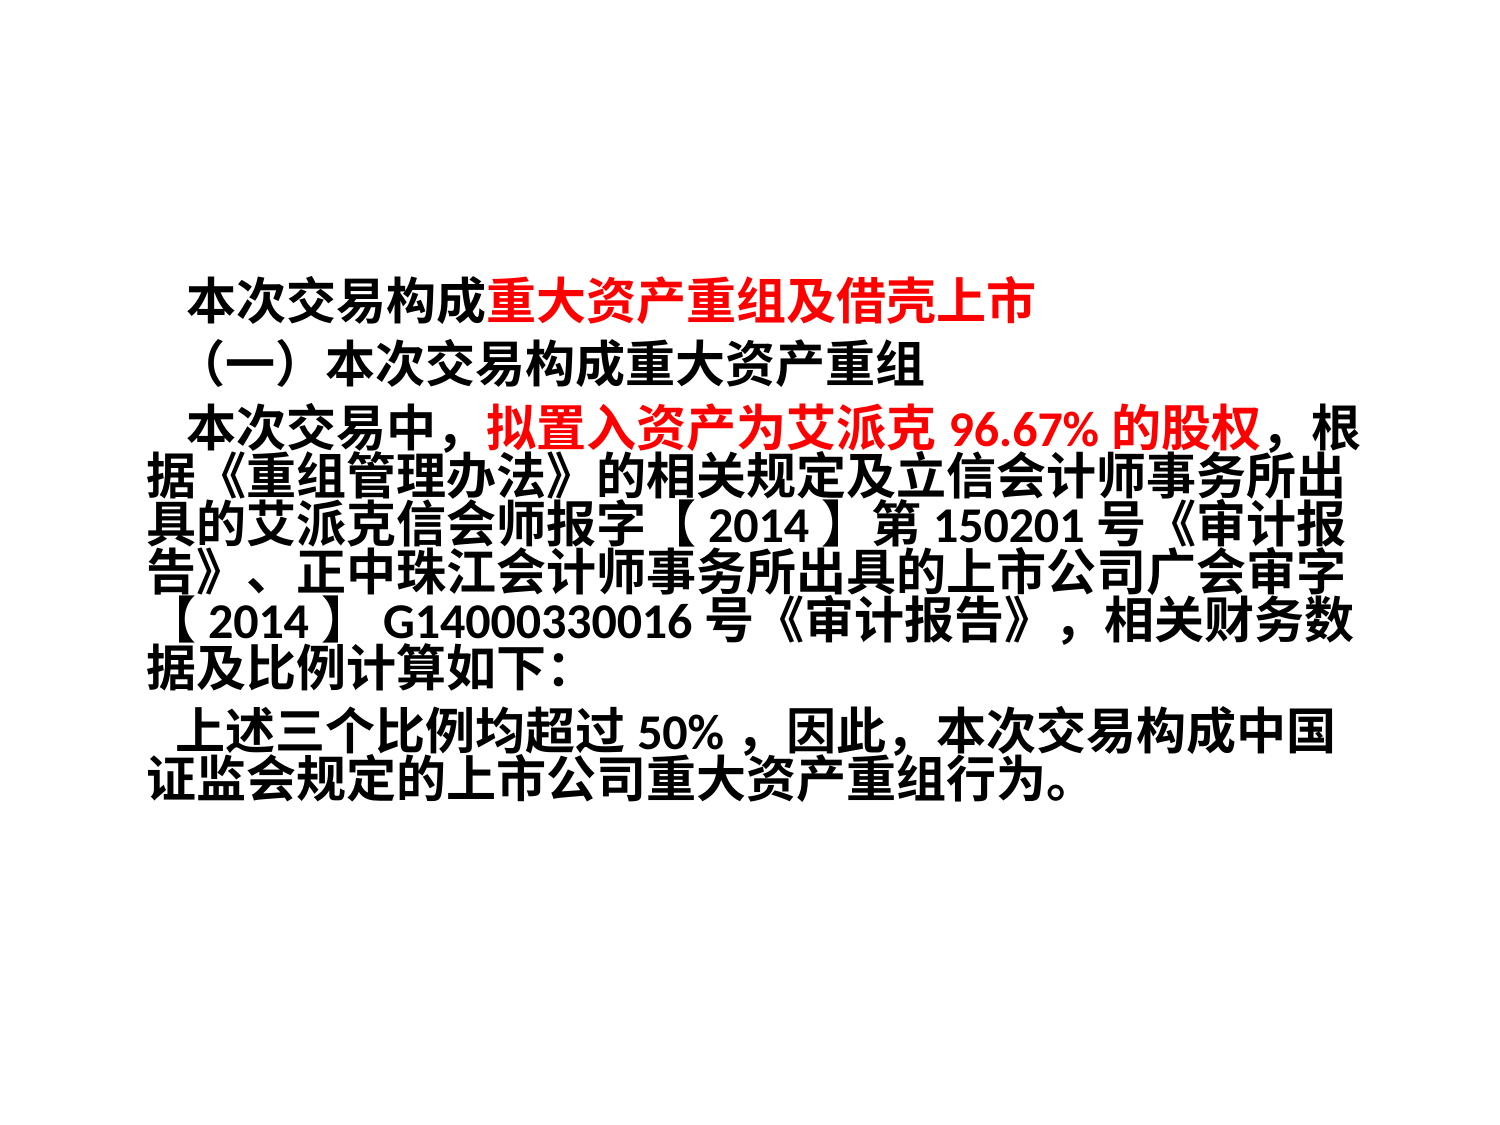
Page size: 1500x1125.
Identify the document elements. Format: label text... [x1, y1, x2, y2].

list 本次交易构成重大资产重组及借壳上市 （一）本次交易构成重大资产重组 本次交易中，拟置入资产为艾派克96.67%的股权，根据《重组管理办法》的相关规定及立信会计师事务所出具的艾派克信会师报字【2014】第150201号《审计报告》、正中珠江会计师事务所出具的上市公司广会审字【2014】G14000330016号《审计报告》，相关财务数据及比例计算如下： 上述三个比例均超过50%，因此，本次交易构成中国证监会规定的上市公司重大资产重组行为。 [103, 273, 1397, 1002]
